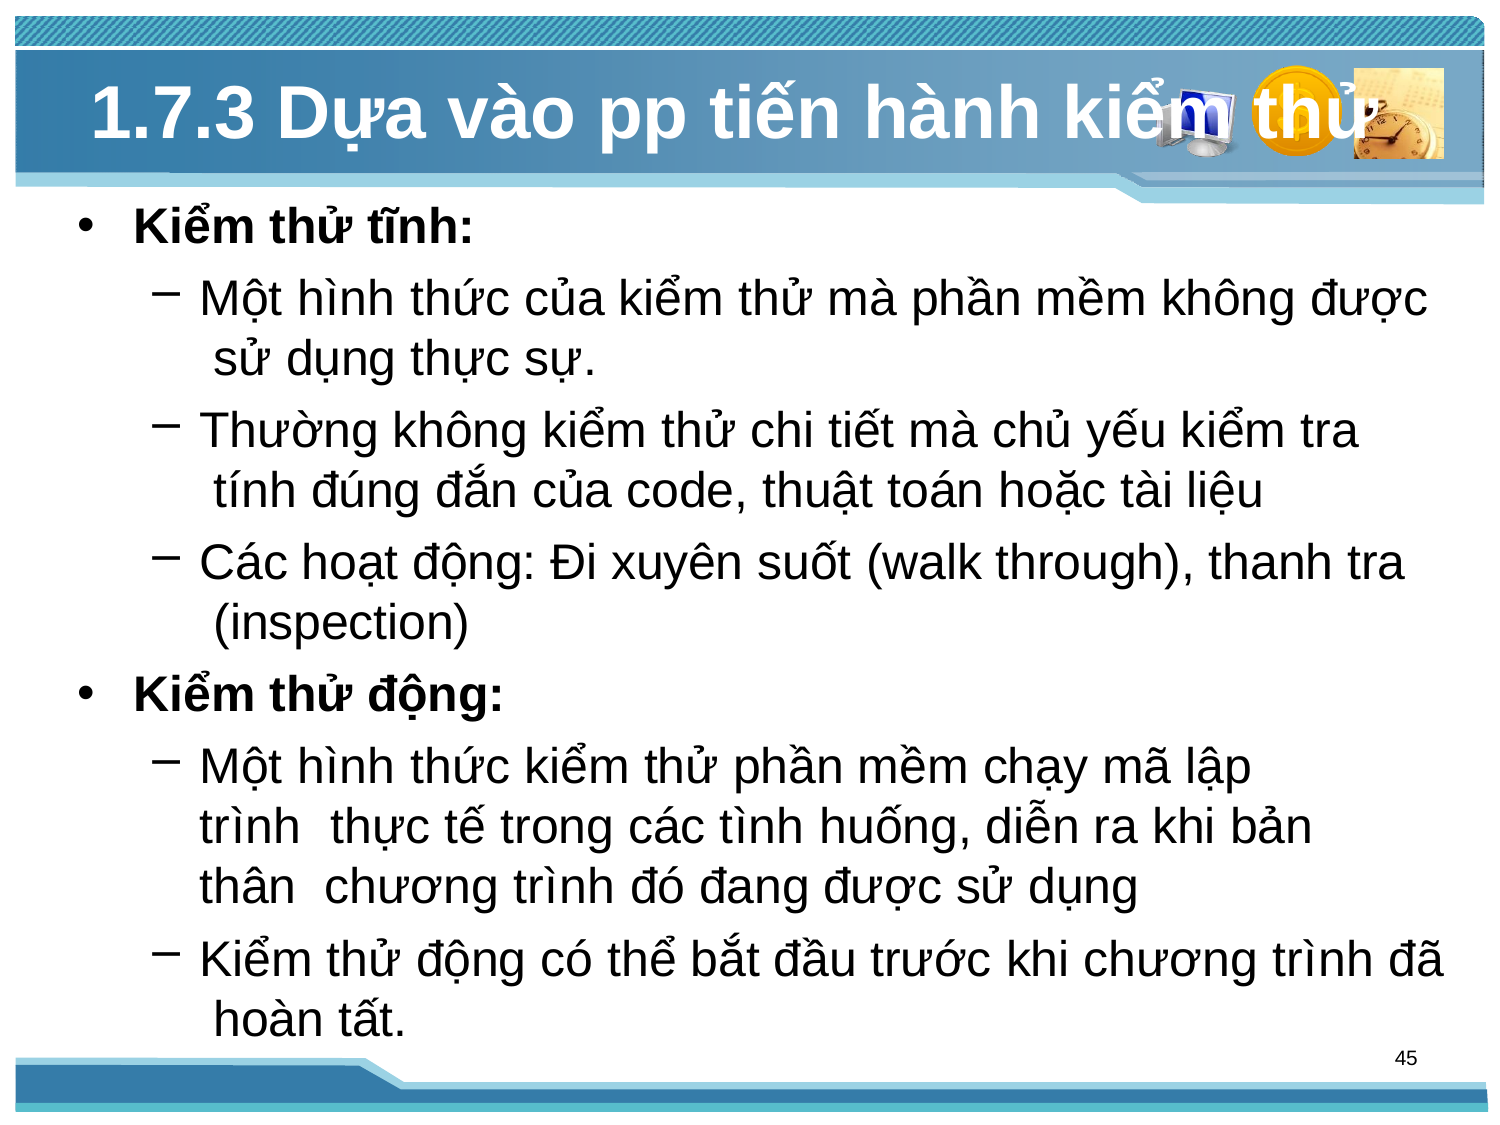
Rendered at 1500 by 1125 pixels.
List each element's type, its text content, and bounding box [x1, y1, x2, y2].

slide_number 45 [1388, 1046, 1424, 1125]
title 1.7.3 Dựa vào pp tiến hành kiểm thử [87, 61, 1385, 179]
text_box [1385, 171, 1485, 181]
picture [15, 16, 1485, 46]
picture [15, 50, 1485, 188]
text_box Kiểm thử tĩnh: Một hình thức của kiểm thử mà phần mềm không được sử dụng thực sự. Thường không kiểm thử chi tiết mà chủ yếu kiểm tra tính đúng đắn của code, thuật toán hoặc tài liệu Các hoạt động: Đi xuyên suốt (walk through), thanh tra (inspection) Kiểm thử động: Một hình thức kiểm thử phần mềm chạy mã lập trình thực tế trong các tình huống, diễn ra khi bản thân chương trình đó đang được sử dụng Kiểm thử động có thể bắt đầu trước khi chương trình đã hoàn tất. [75, 179, 1447, 1046]
picture [1447, 181, 1485, 188]
